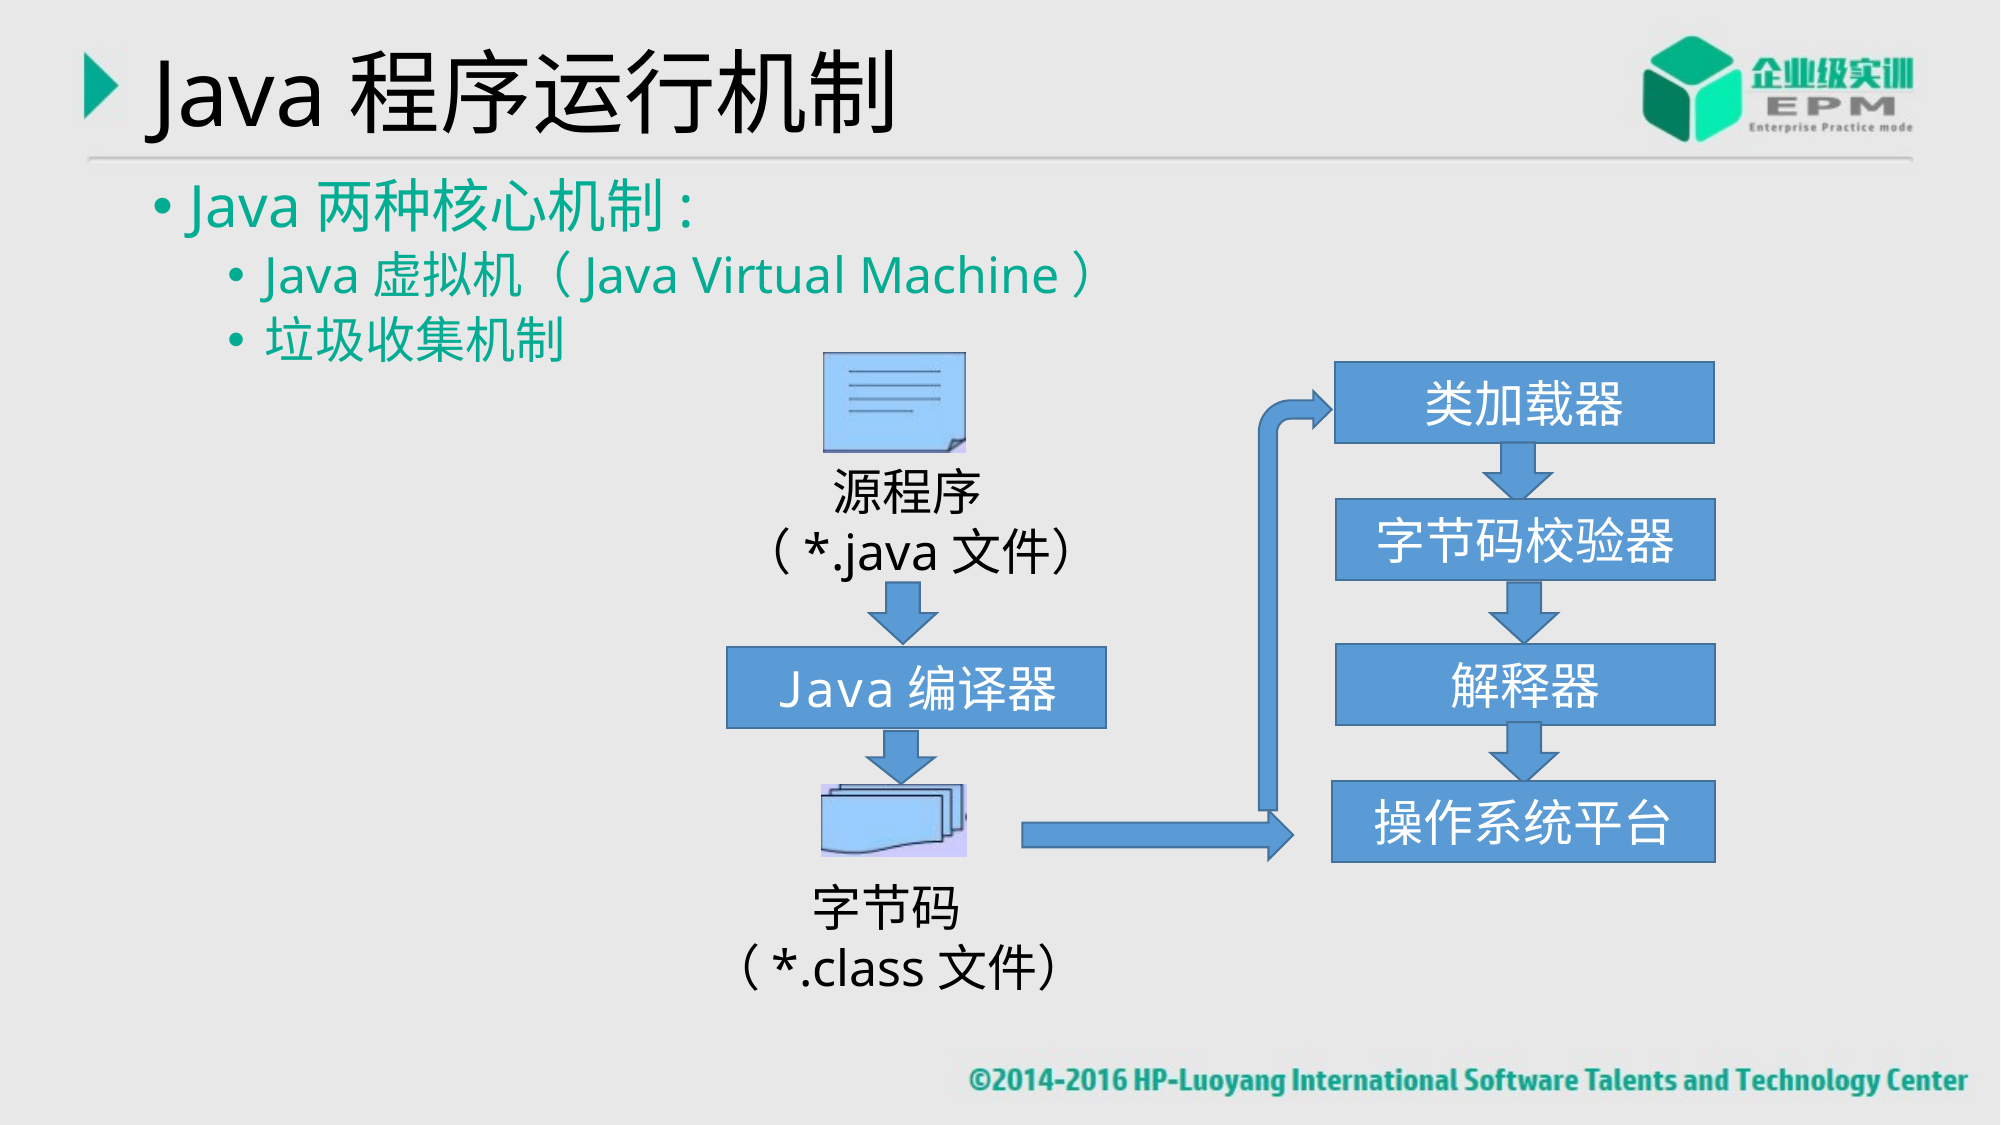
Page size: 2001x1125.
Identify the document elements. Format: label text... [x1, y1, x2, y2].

picture [823, 352, 966, 453]
picture [821, 784, 967, 857]
text_box 操作系统平台 [1331, 780, 1716, 863]
text_box 解释器 [1335, 643, 1716, 726]
picture [0, 0, 2001, 1125]
text_box [1021, 812, 1295, 863]
text_box [1481, 441, 1555, 498]
text_box 源程序 （*.java文件） [726, 452, 1143, 588]
text_box [1487, 581, 1561, 646]
list Java两种核心机制: Java虚拟机（Java Virtual Machine） 垃圾收集机制 [137, 169, 1863, 1014]
text_box [1487, 721, 1561, 780]
text_box [866, 581, 940, 646]
title Java程序运行机制 [137, 0, 1863, 169]
text_box 字节码 （*.class文件） [695, 869, 1111, 1005]
text_box 类加载器 [1334, 361, 1715, 444]
text_box 字节码校验器 [1335, 498, 1716, 581]
text_box Java编译器 [726, 646, 1107, 729]
text_box [1257, 388, 1334, 812]
text_box [864, 729, 938, 784]
